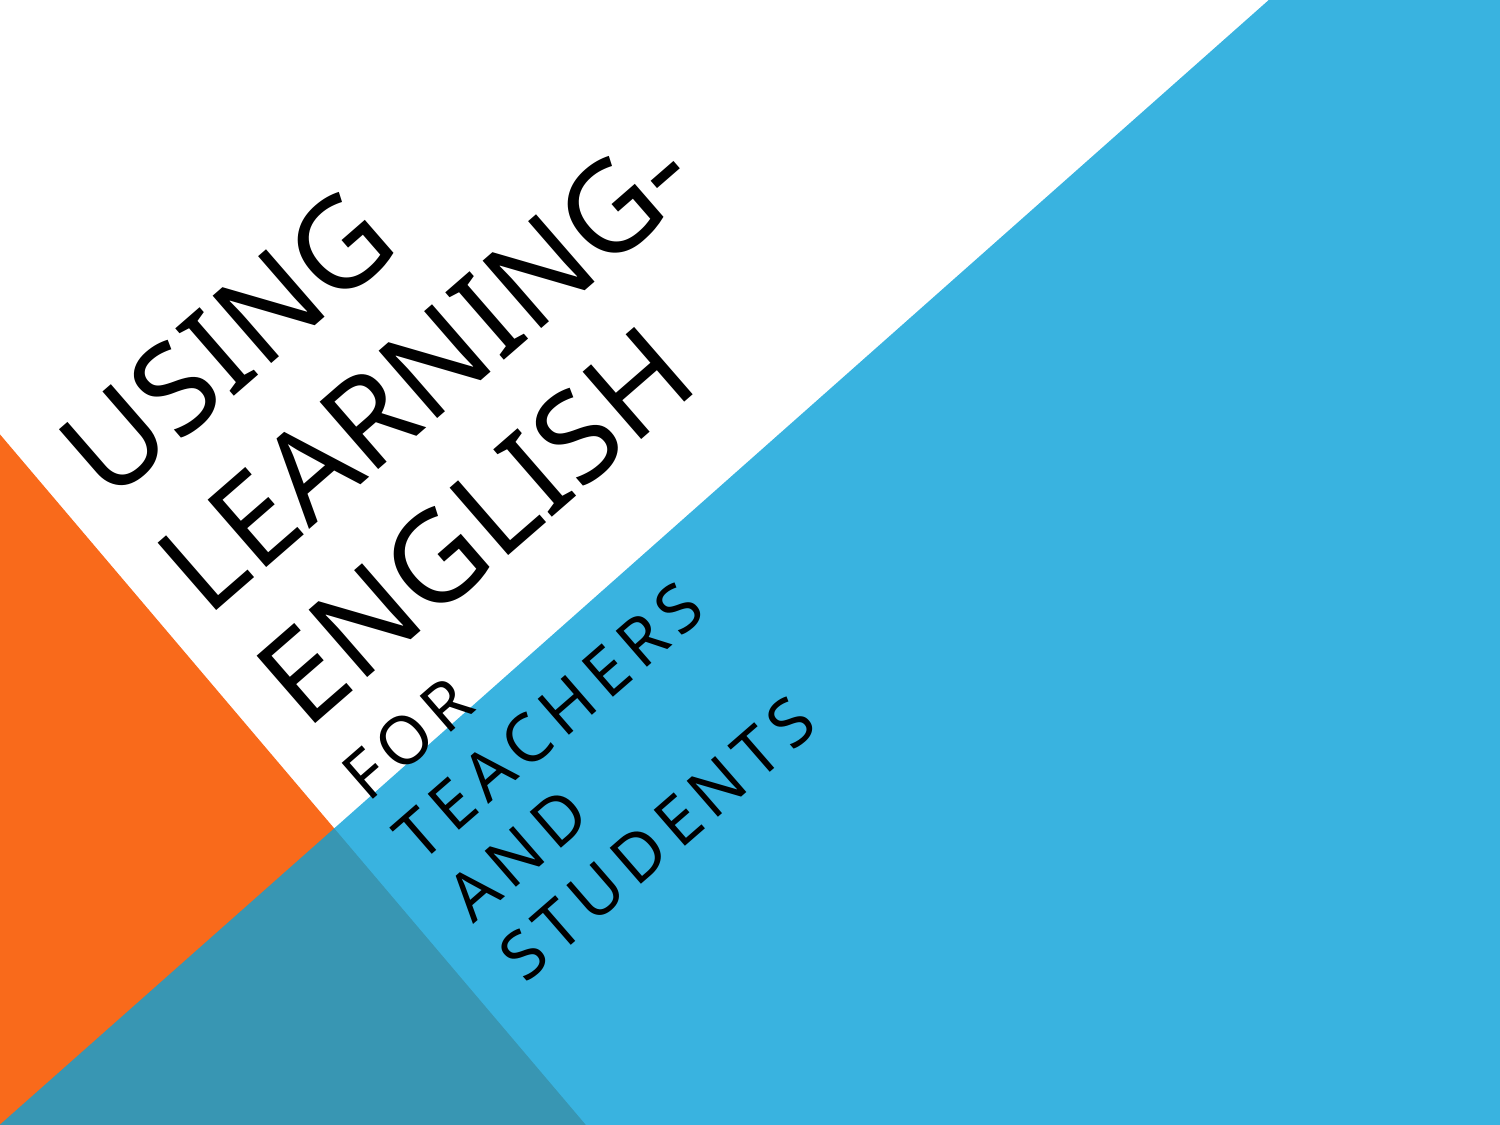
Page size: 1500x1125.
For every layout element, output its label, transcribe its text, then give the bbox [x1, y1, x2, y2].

subtitle For teachers and students [312, 388, 804, 834]
title Using Learning-English [182, 75, 931, 761]
